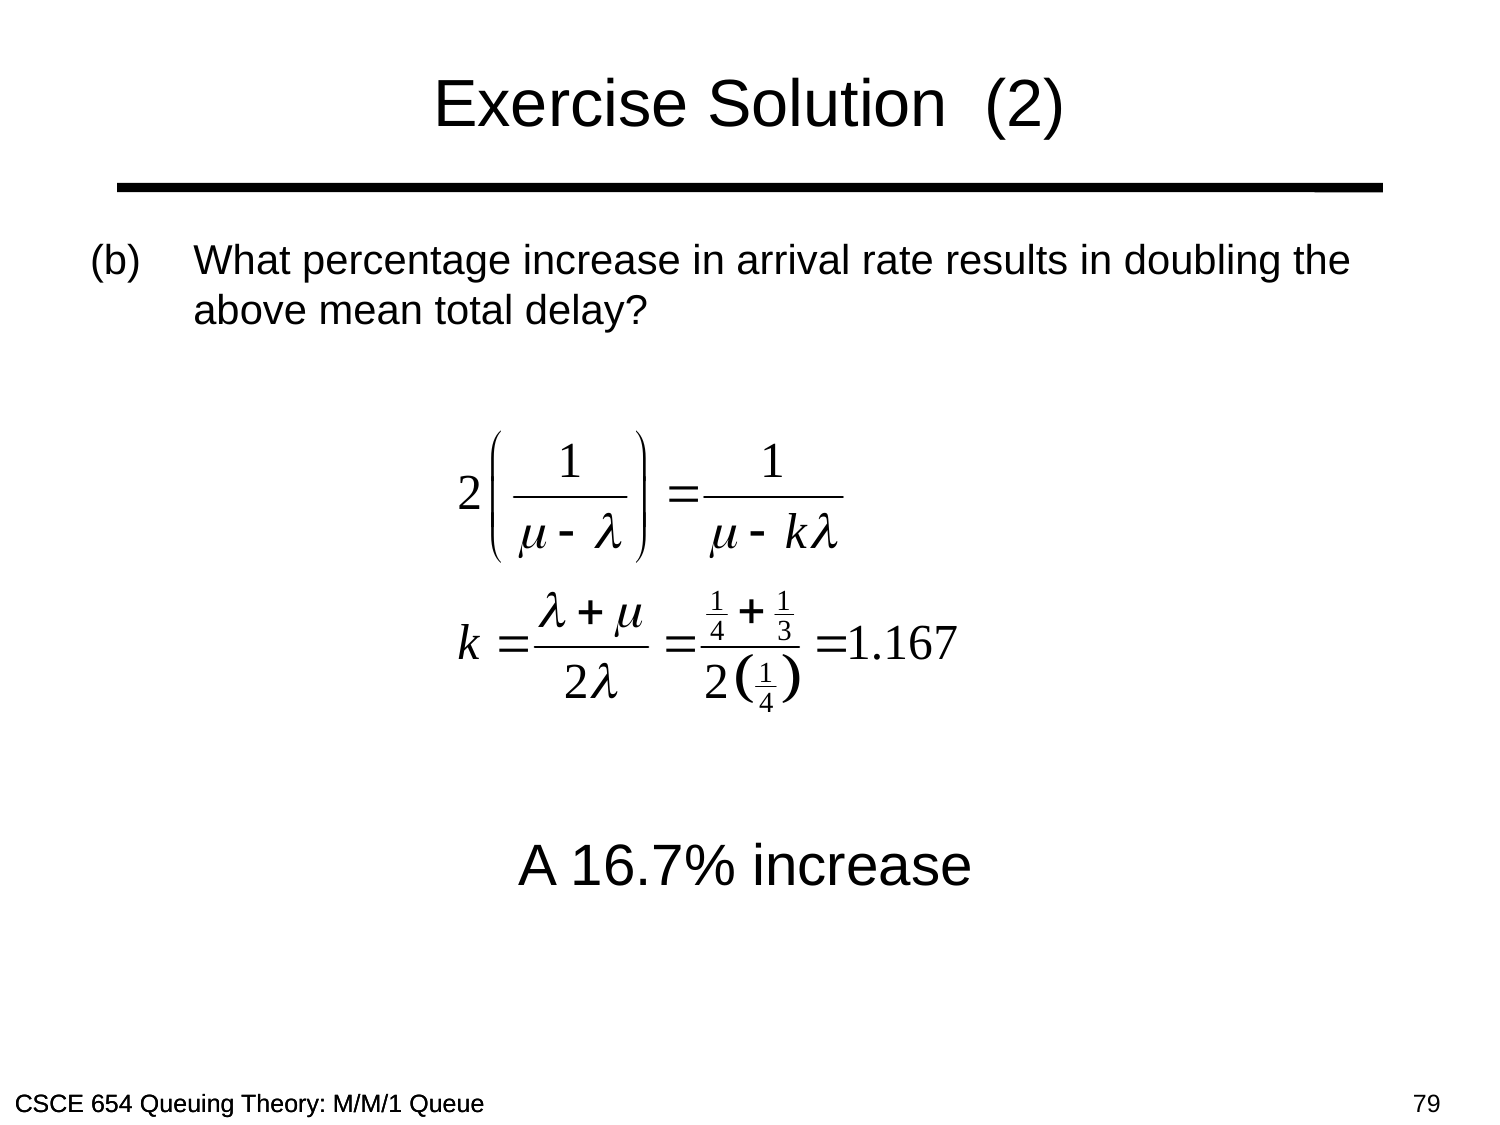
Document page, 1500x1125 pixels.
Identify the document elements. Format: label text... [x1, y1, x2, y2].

title Exercise Solution (2) [75, 24, 1425, 175]
list (b) What percentage increase in arrival rate results in doubling the above mean total delay? [75, 224, 1425, 1005]
text_box A 16.7% increase [504, 819, 989, 905]
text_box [449, 418, 965, 726]
